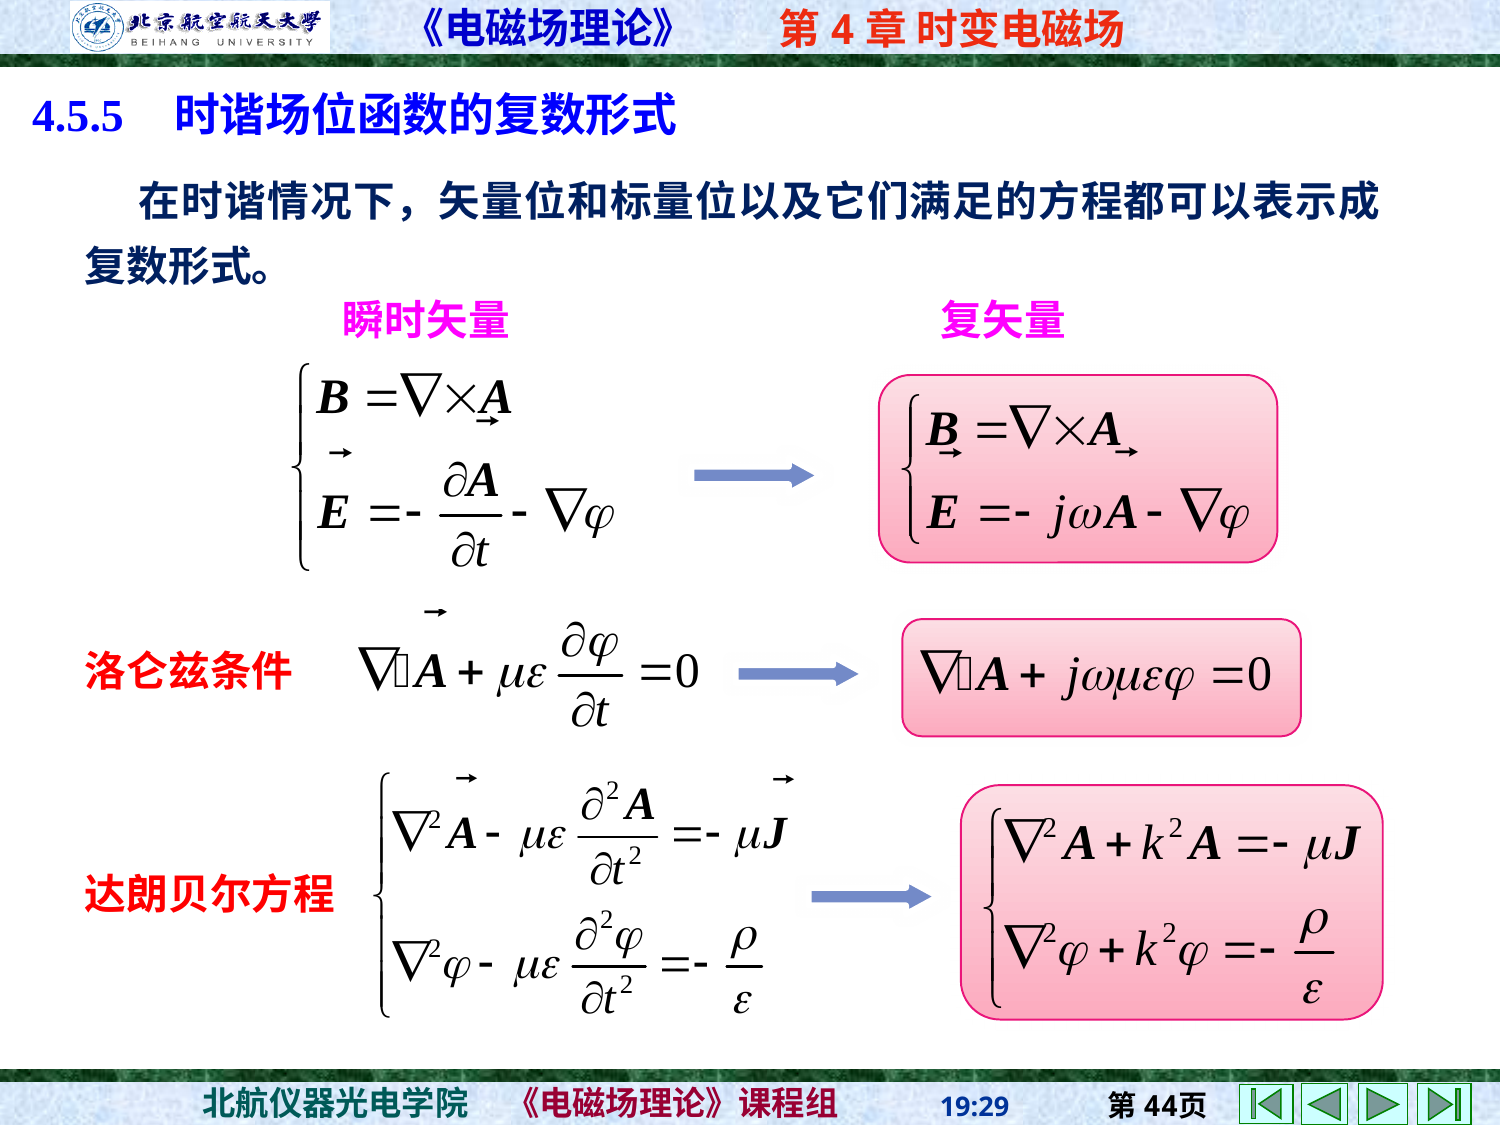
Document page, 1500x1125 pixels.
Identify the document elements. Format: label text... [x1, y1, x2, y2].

text_box 在时谐情况下，矢量位和标量位以及它们满足的方程都可以表示成复数形式。 [70, 152, 1395, 298]
text_box [893, 374, 1279, 555]
text_box 瞬时矢量 [328, 281, 598, 343]
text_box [280, 351, 625, 584]
picture [0, 0, 1500, 67]
picture [0, 1069, 1500, 1125]
text_box 达朗贝尔方程 [70, 855, 356, 926]
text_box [362, 761, 1374, 1031]
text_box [690, 386, 1259, 553]
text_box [351, 608, 1282, 738]
text_box 洛仑兹条件 [70, 632, 345, 703]
text_box [1290, 620, 1302, 736]
text_box 复矢量 [925, 281, 1125, 351]
text_box 4.5.5 时谐场位函数的复数形式 [17, 78, 1243, 148]
